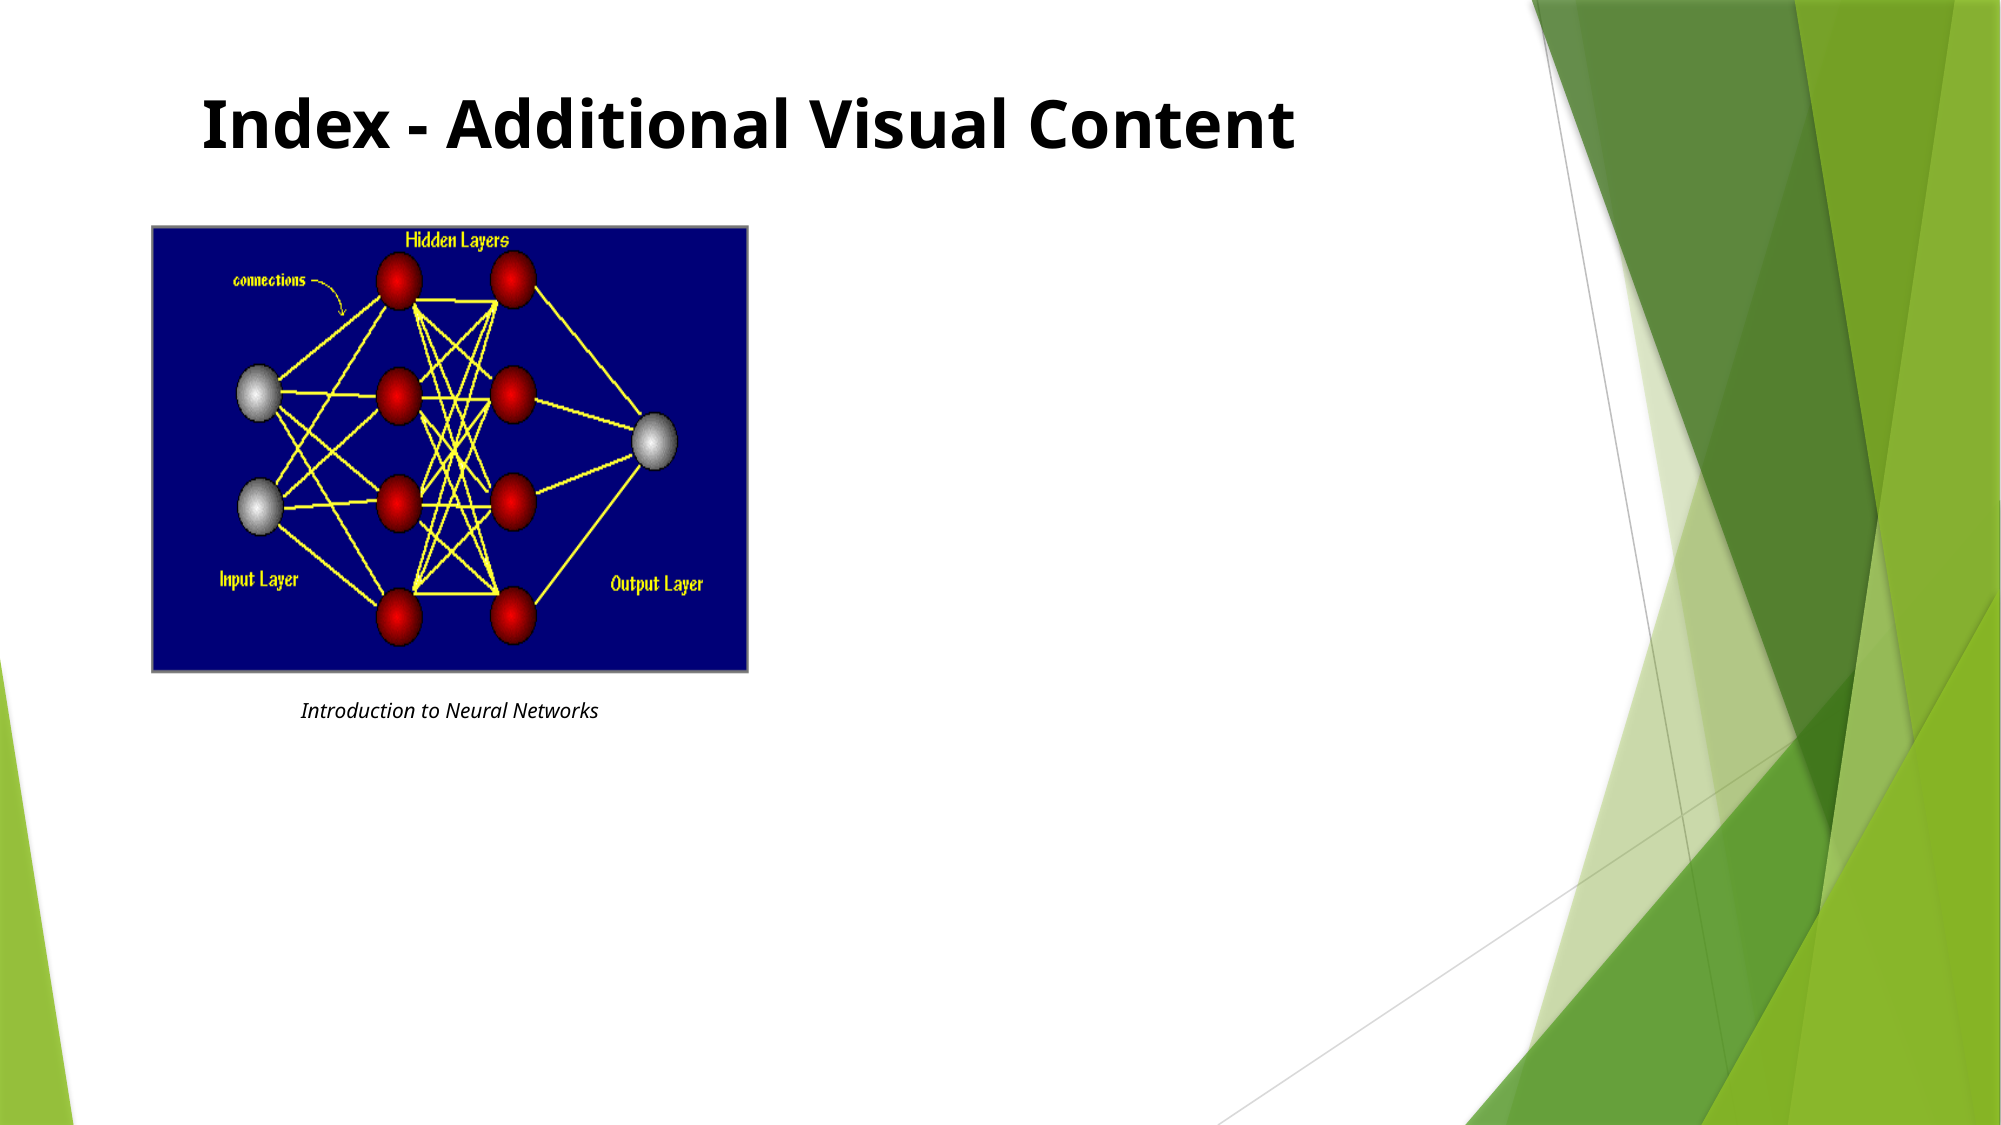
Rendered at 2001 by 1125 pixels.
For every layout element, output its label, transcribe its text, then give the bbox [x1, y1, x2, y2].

picture [149, 224, 751, 676]
text_box Index - Additional Visual Content [187, 74, 1313, 170]
text_box Introduction to Neural Networks [286, 690, 614, 730]
